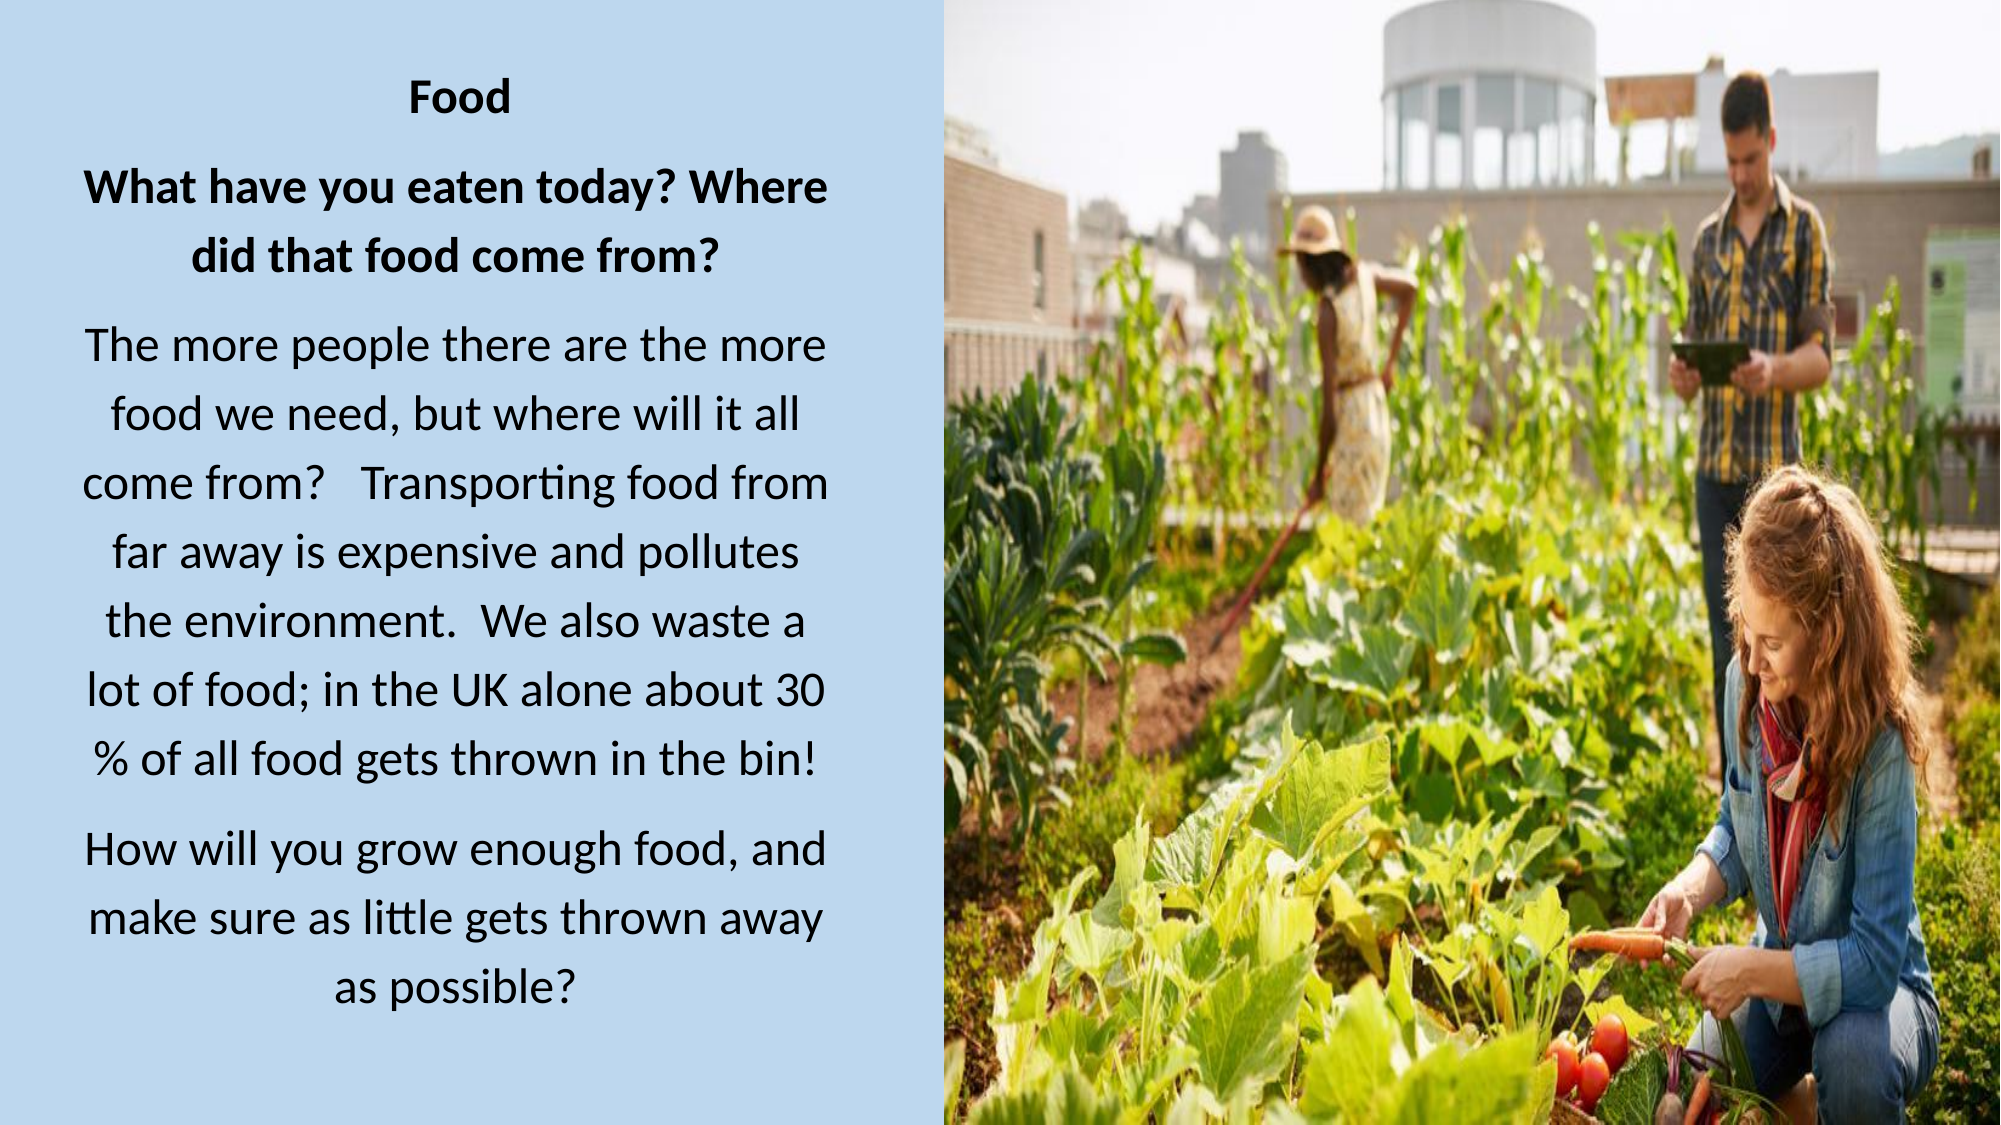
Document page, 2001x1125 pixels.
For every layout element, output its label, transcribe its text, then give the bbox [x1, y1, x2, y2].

text_box Food What have you eaten today? Where did that food come from? The more people there are the more food we need, but where will it all come from? Transporting food from far away is expensive and pollutes the environment. We also waste a lot of food; in the UK alone about 30 % of all food gets thrown in the bin! How will you grow enough food, and make sure as little gets thrown away as possible? [63, 46, 849, 1021]
picture [944, 0, 2000, 1125]
